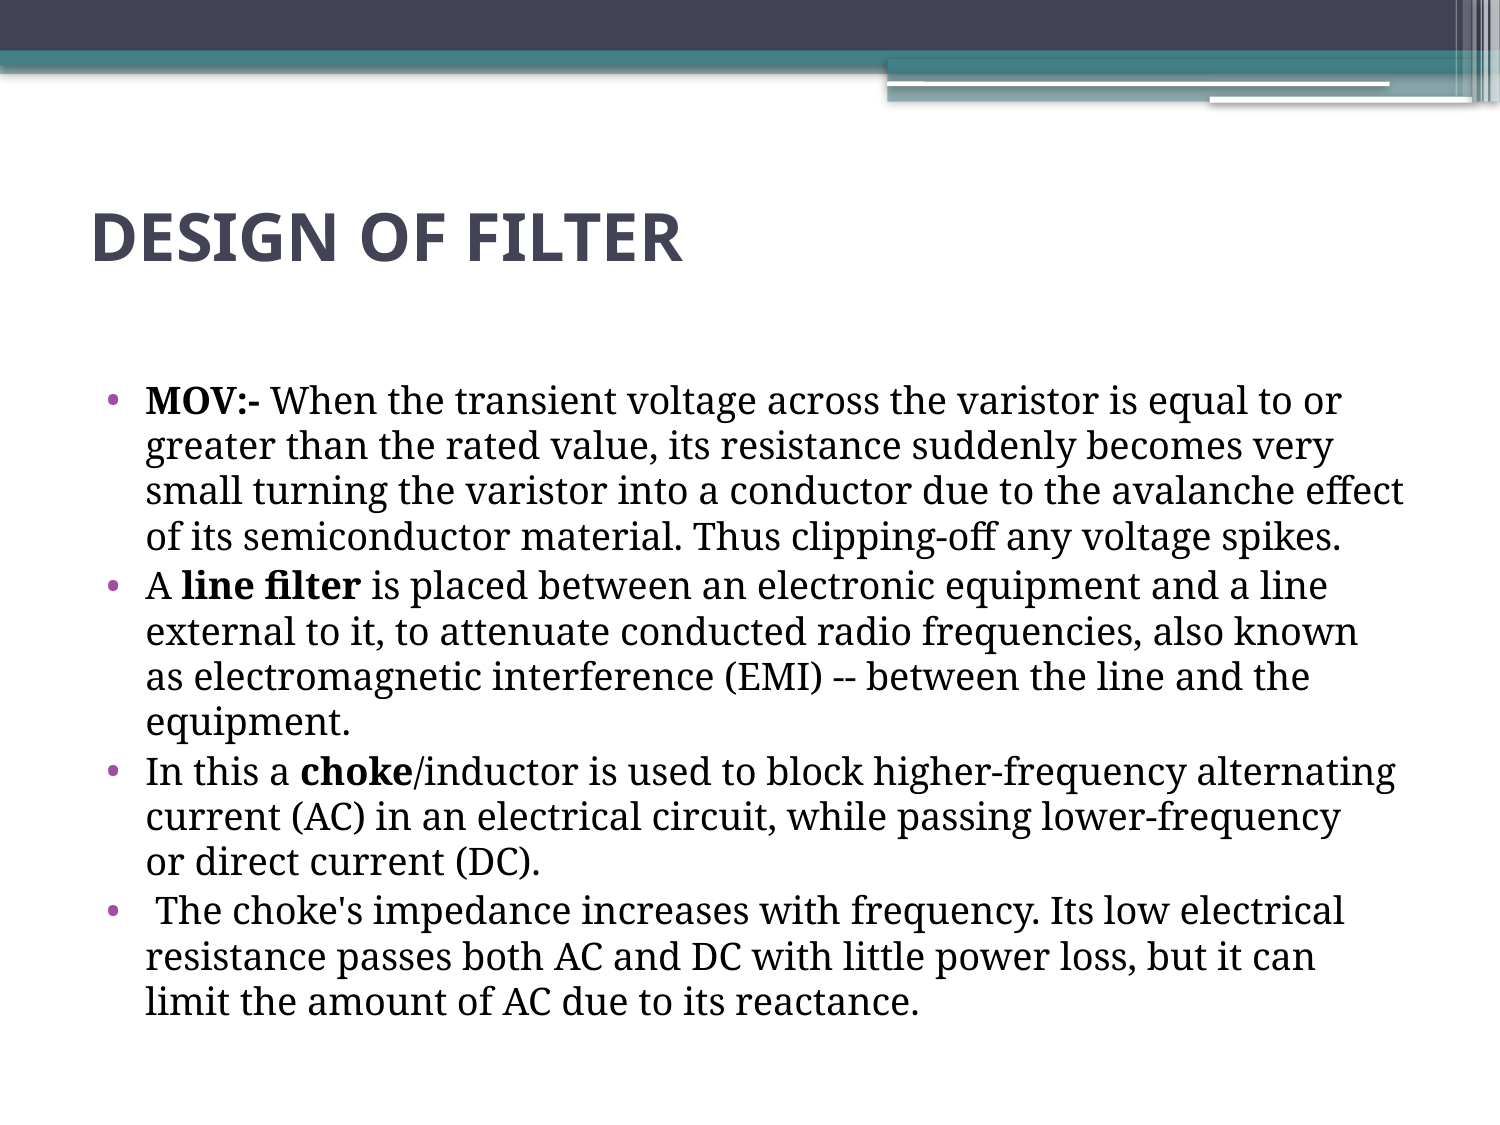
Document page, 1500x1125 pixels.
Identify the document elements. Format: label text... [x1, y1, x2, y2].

list MOV:- When the transient voltage across the varistor is equal to or greater than the rated value, its resistance suddenly becomes very small turning the varistor into a conductor due to the avalanche effect of its semiconductor material. Thus clipping-off any voltage spikes. A line filter is placed between an electronic equipment and a line external to it, to attenuate conducted radio frequencies, also known as electromagnetic interference (EMI) -- between the line and the equipment. In this a choke/inductor is used to block higher-frequency alternating current (AC) in an electrical circuit, while passing lower-frequency or direct current (DC). The choke's impedance increases with frequency. Its low electrical resistance passes both AC and DC with little power loss, but it can limit the amount of AC due to its reactance. [75, 368, 1425, 1079]
title DESIGN OF FILTER [75, 187, 1425, 363]
